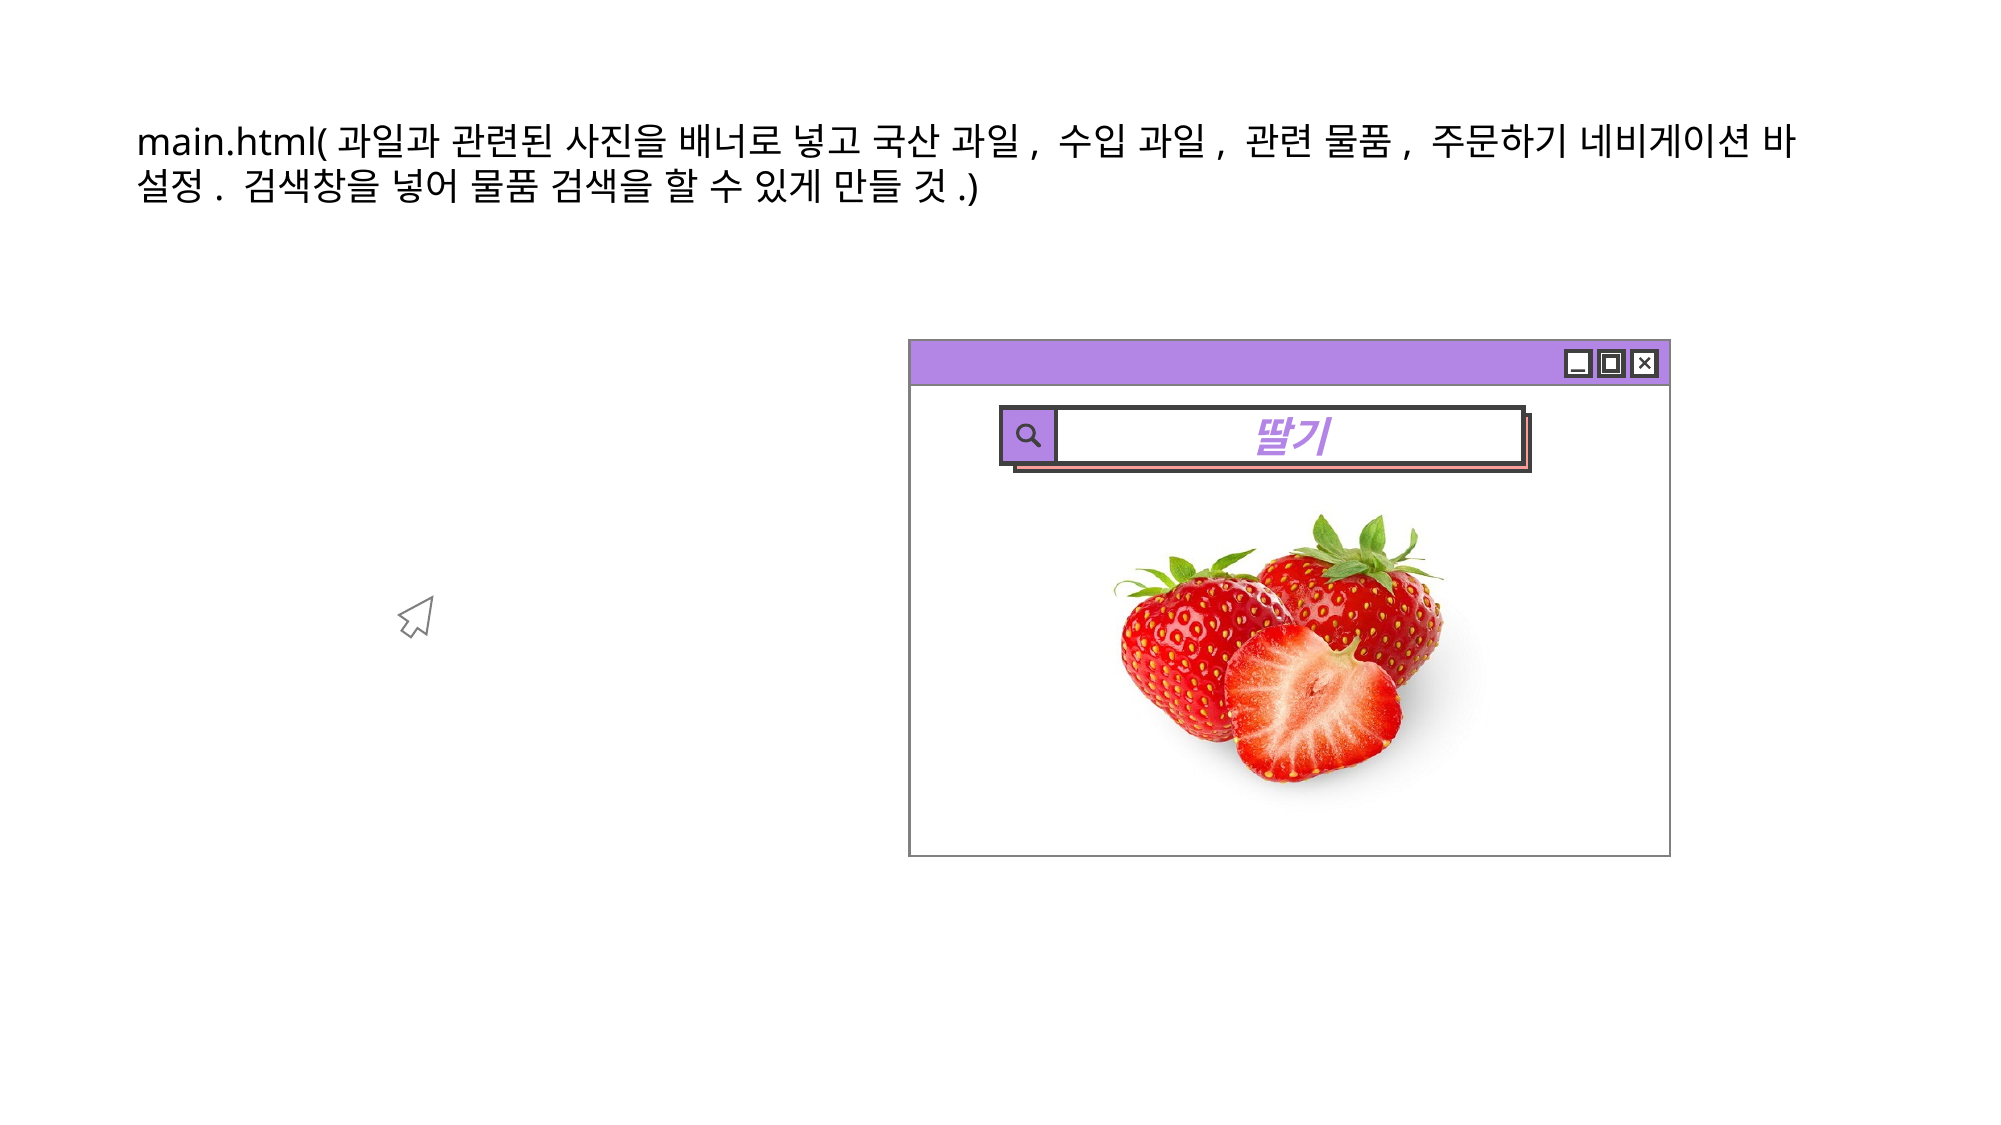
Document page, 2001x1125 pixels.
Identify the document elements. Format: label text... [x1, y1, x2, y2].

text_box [909, 340, 1671, 857]
text_box [397, 595, 434, 639]
text_box main.html(과일과 관련된 사진을 배너로 넣고 국산 과일, 수입 과일, 관련 물품, 주문하기 네비게이션 바 설정. 검색창을 넣어 물품 검색을 할 수 있게 만들 것.) [121, 110, 1882, 216]
picture [1083, 490, 1497, 822]
